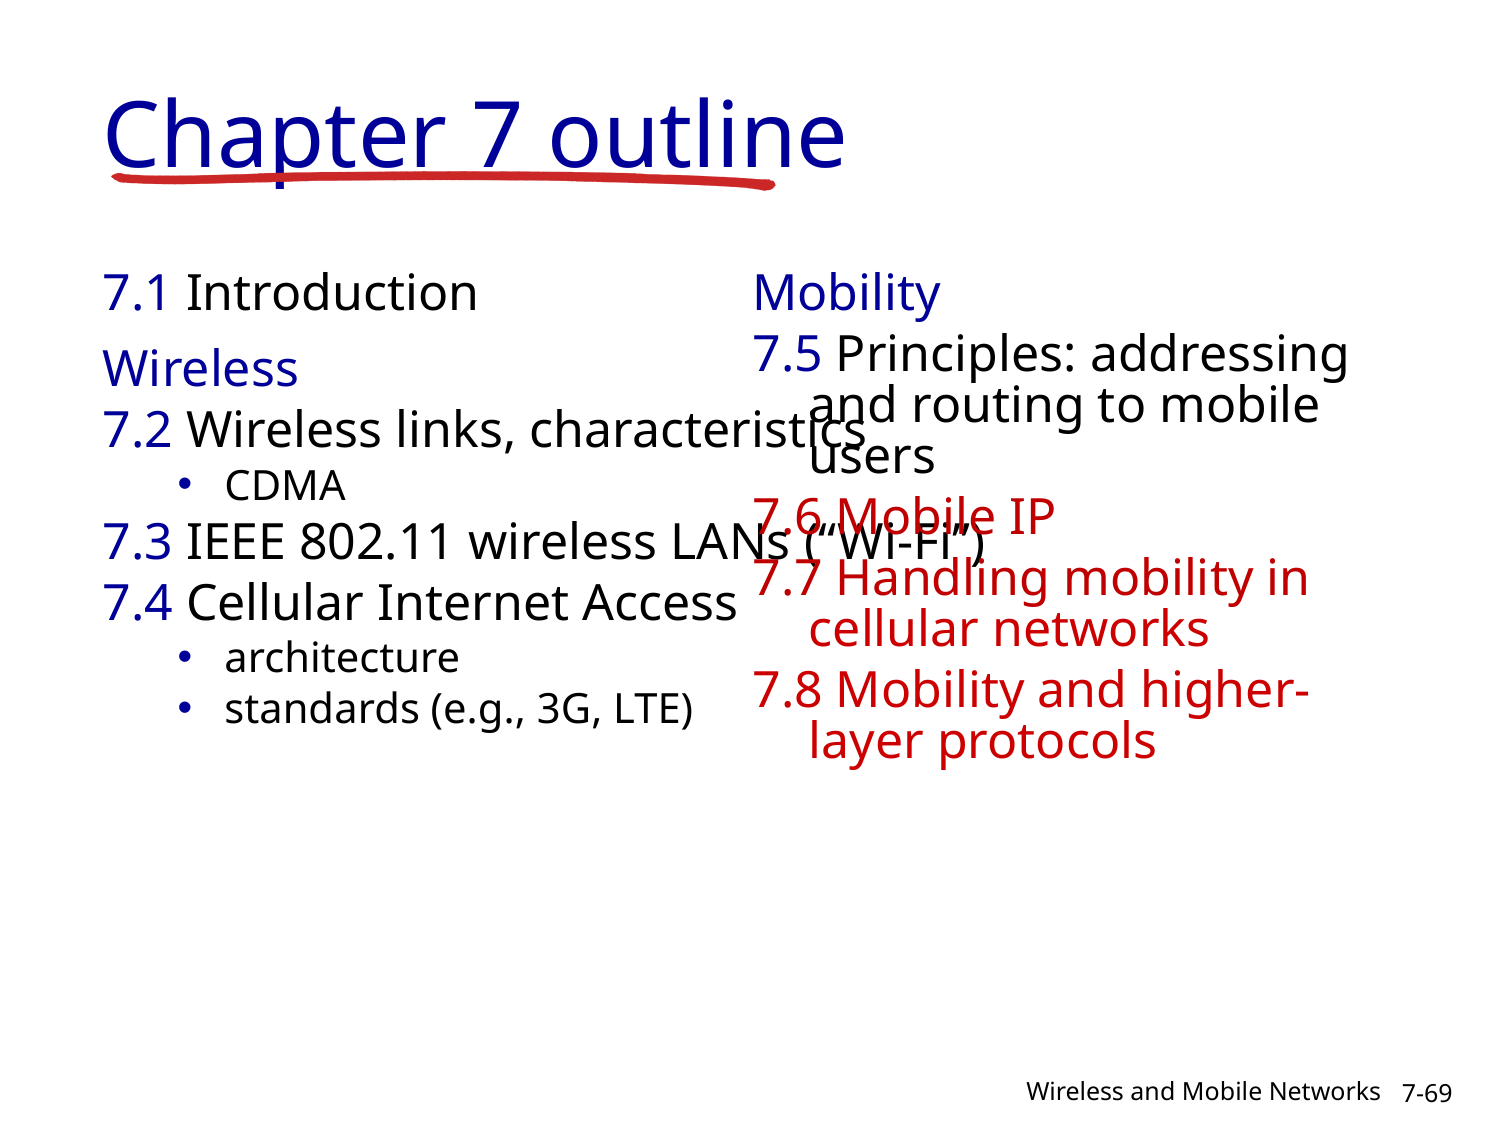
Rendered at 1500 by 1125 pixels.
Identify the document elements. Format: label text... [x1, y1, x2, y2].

footer Wireless and Mobile Networks [960, 1067, 1404, 1110]
list 7.1 Introduction Wireless 7.2 Wireless links, characteristics CDMA 7.3 IEEE 802.11 wireless LANs (“Wi-Fi”) 7.4 Cellular Internet Access architecture standards (e.g., 3G, LTE) [87, 262, 737, 1025]
slide_number 7-69 [1387, 1069, 1500, 1115]
picture [108, 166, 784, 196]
title Chapter 7 outline [87, 37, 1363, 225]
list Mobility 7.5 Principles: addressing and routing to mobile users 7.6 Mobile IP 7.7 Handling mobility in cellular networks 7.8 Mobility and higher-layer protocols [737, 262, 1403, 1025]
